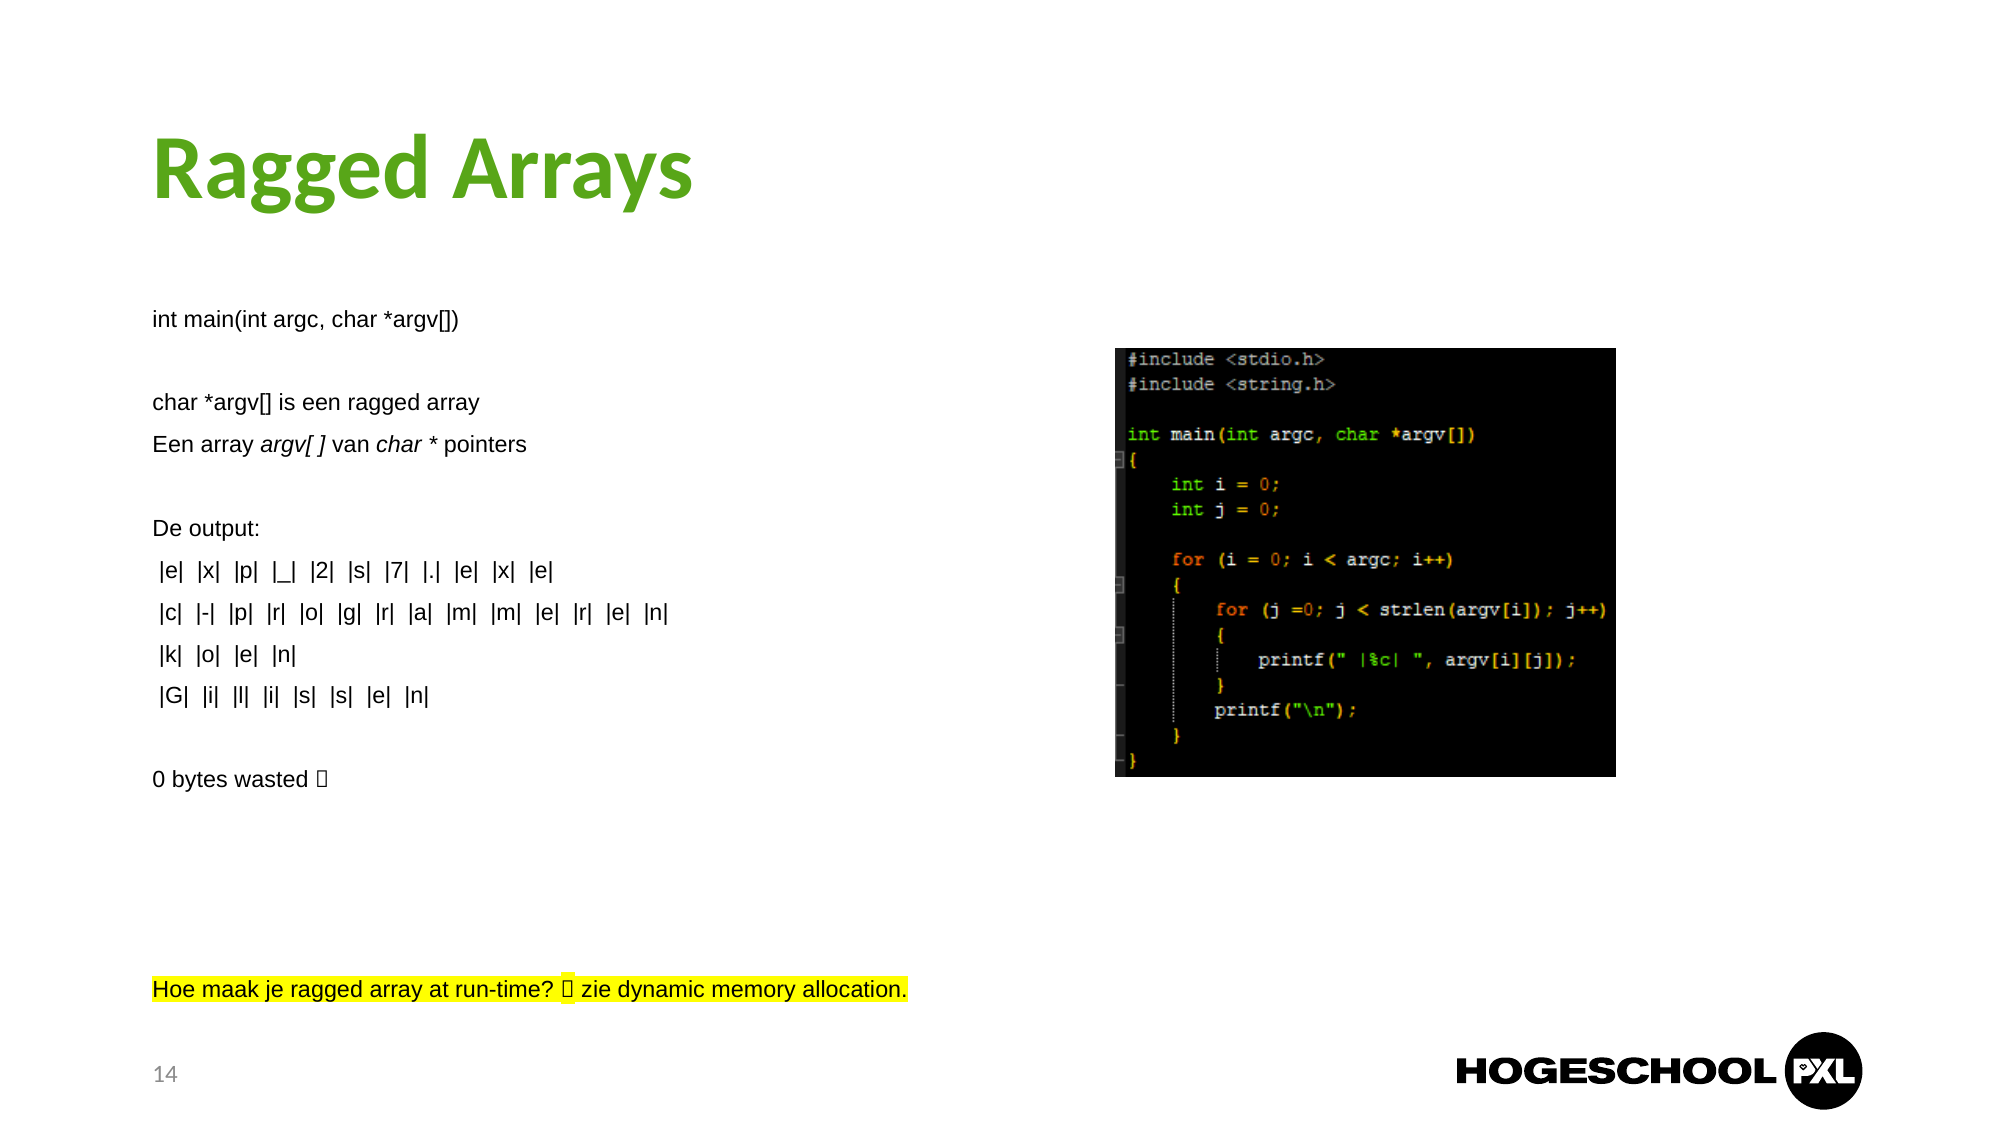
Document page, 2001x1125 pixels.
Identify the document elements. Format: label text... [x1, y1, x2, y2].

picture [1115, 348, 1616, 777]
list int main(int argc, char *argv[]) char *argv[] is een ragged array Een array argv[ ] van char * pointers De output: |e| |x| |p| |_| |2| |s| |7| |.| |e| |x| |e| |c| |-| |p| |r| |o| |g| |r| |a| |m| |m| |e| |r| |e| |n| |k| |o| |e| |n| |G| |i| |l| |i| |s| |s| |e| |n| 0 bytes wasted  Hoe maak je ragged array at run-time?  zie dynamic memory allocation. [137, 299, 1863, 1014]
slide_number 14 [137, 1042, 369, 1103]
title Ragged Arrays [137, 59, 1863, 278]
